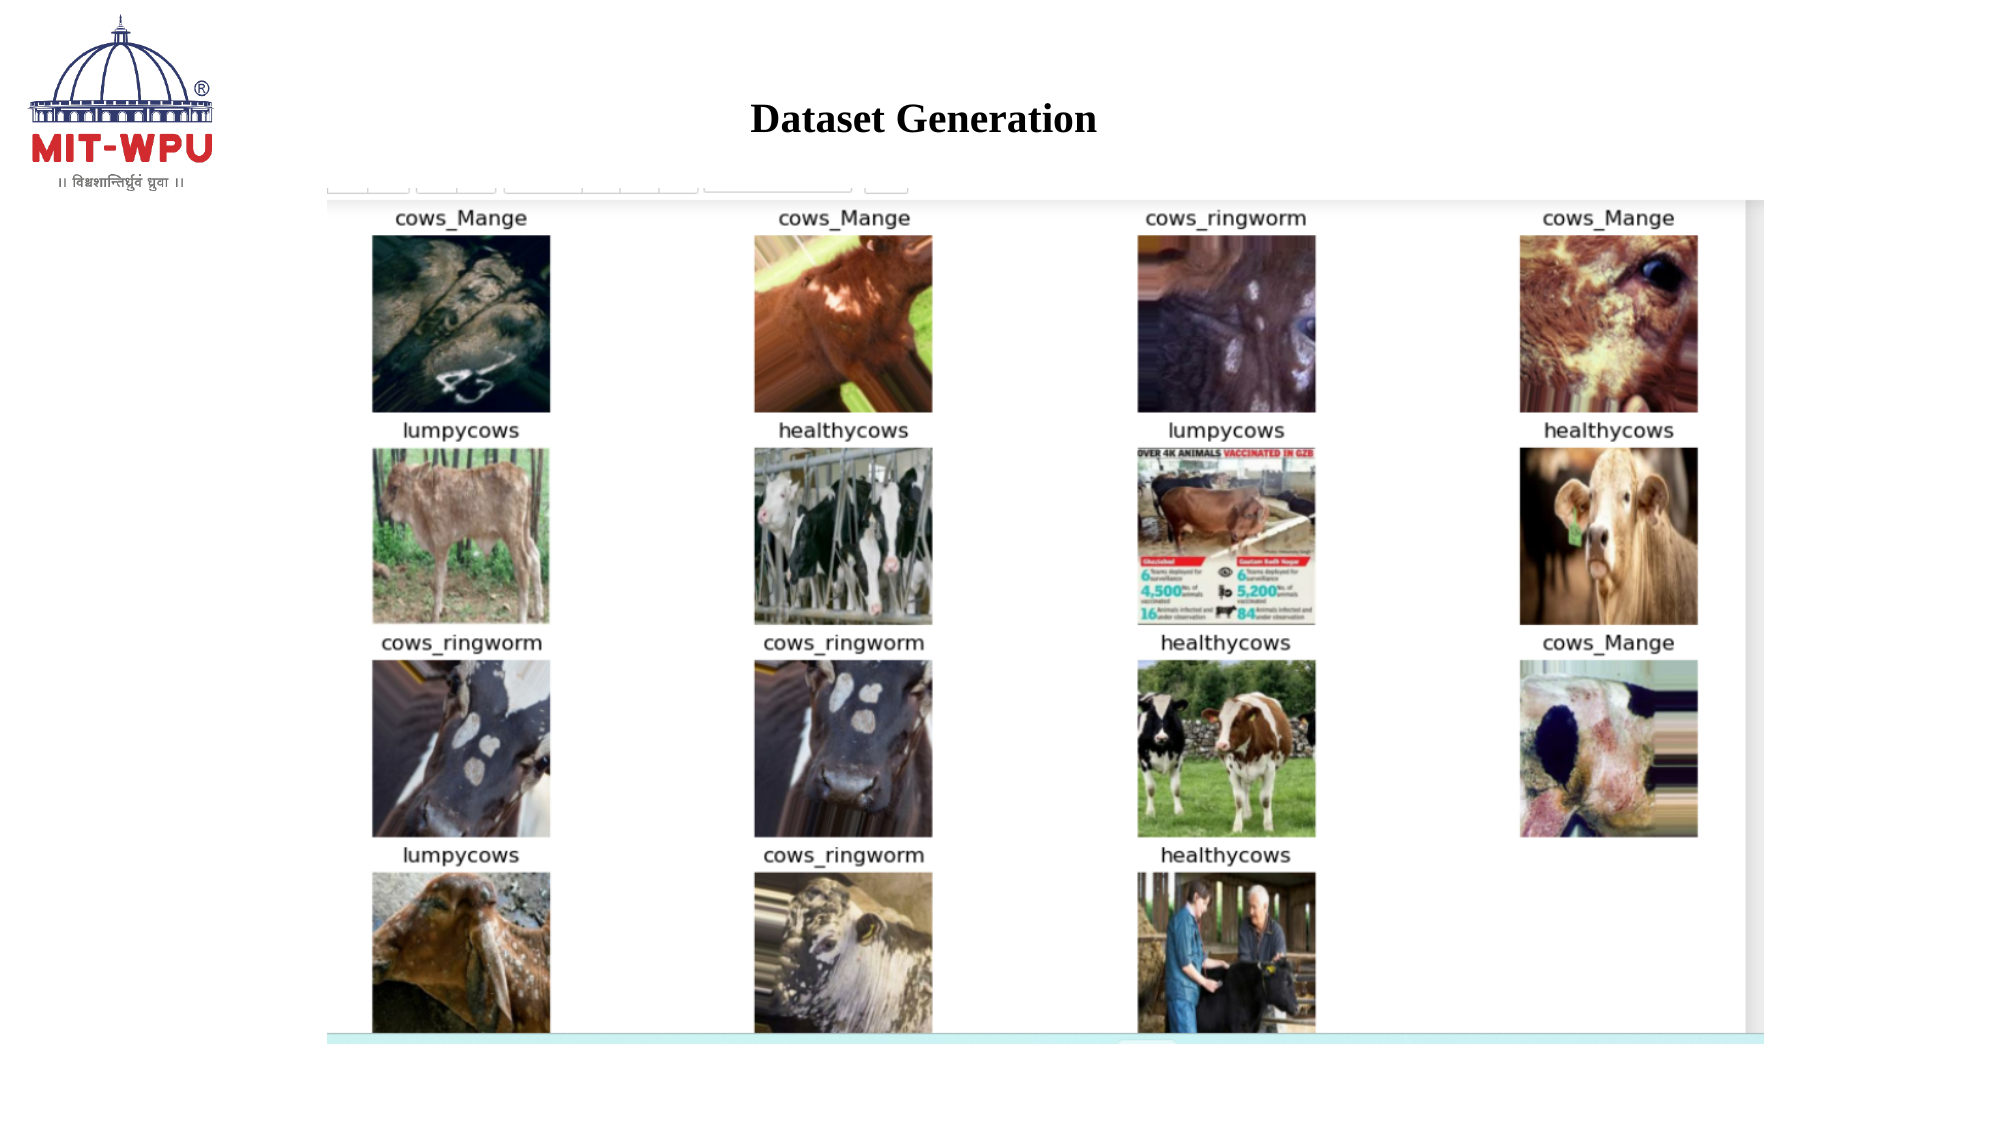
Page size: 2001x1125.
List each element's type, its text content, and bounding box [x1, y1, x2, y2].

picture [27, 14, 214, 191]
picture [327, 188, 1764, 1045]
text_box Dataset Generation [735, 72, 1327, 156]
